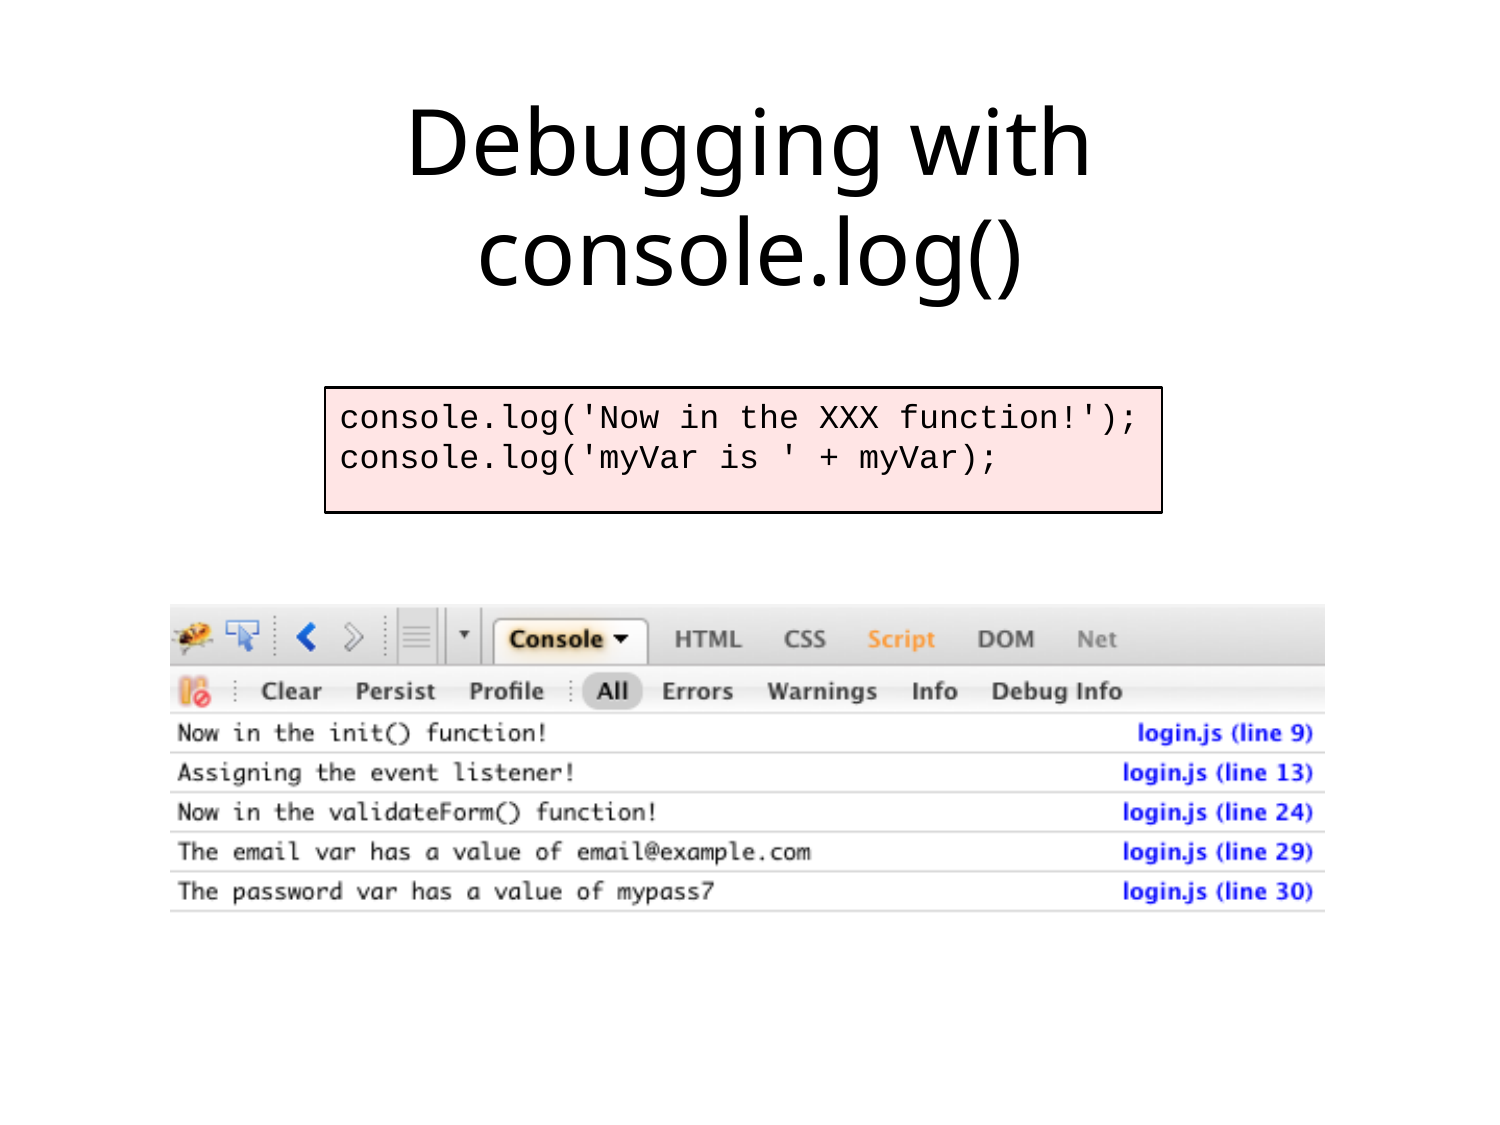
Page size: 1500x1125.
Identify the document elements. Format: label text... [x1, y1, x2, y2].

title Debugging with console.log() [112, 99, 1388, 288]
picture [170, 603, 1326, 926]
text_box console.log('Now in the XXX function!'); console.log('myVar is ' + myVar); [324, 387, 1163, 513]
